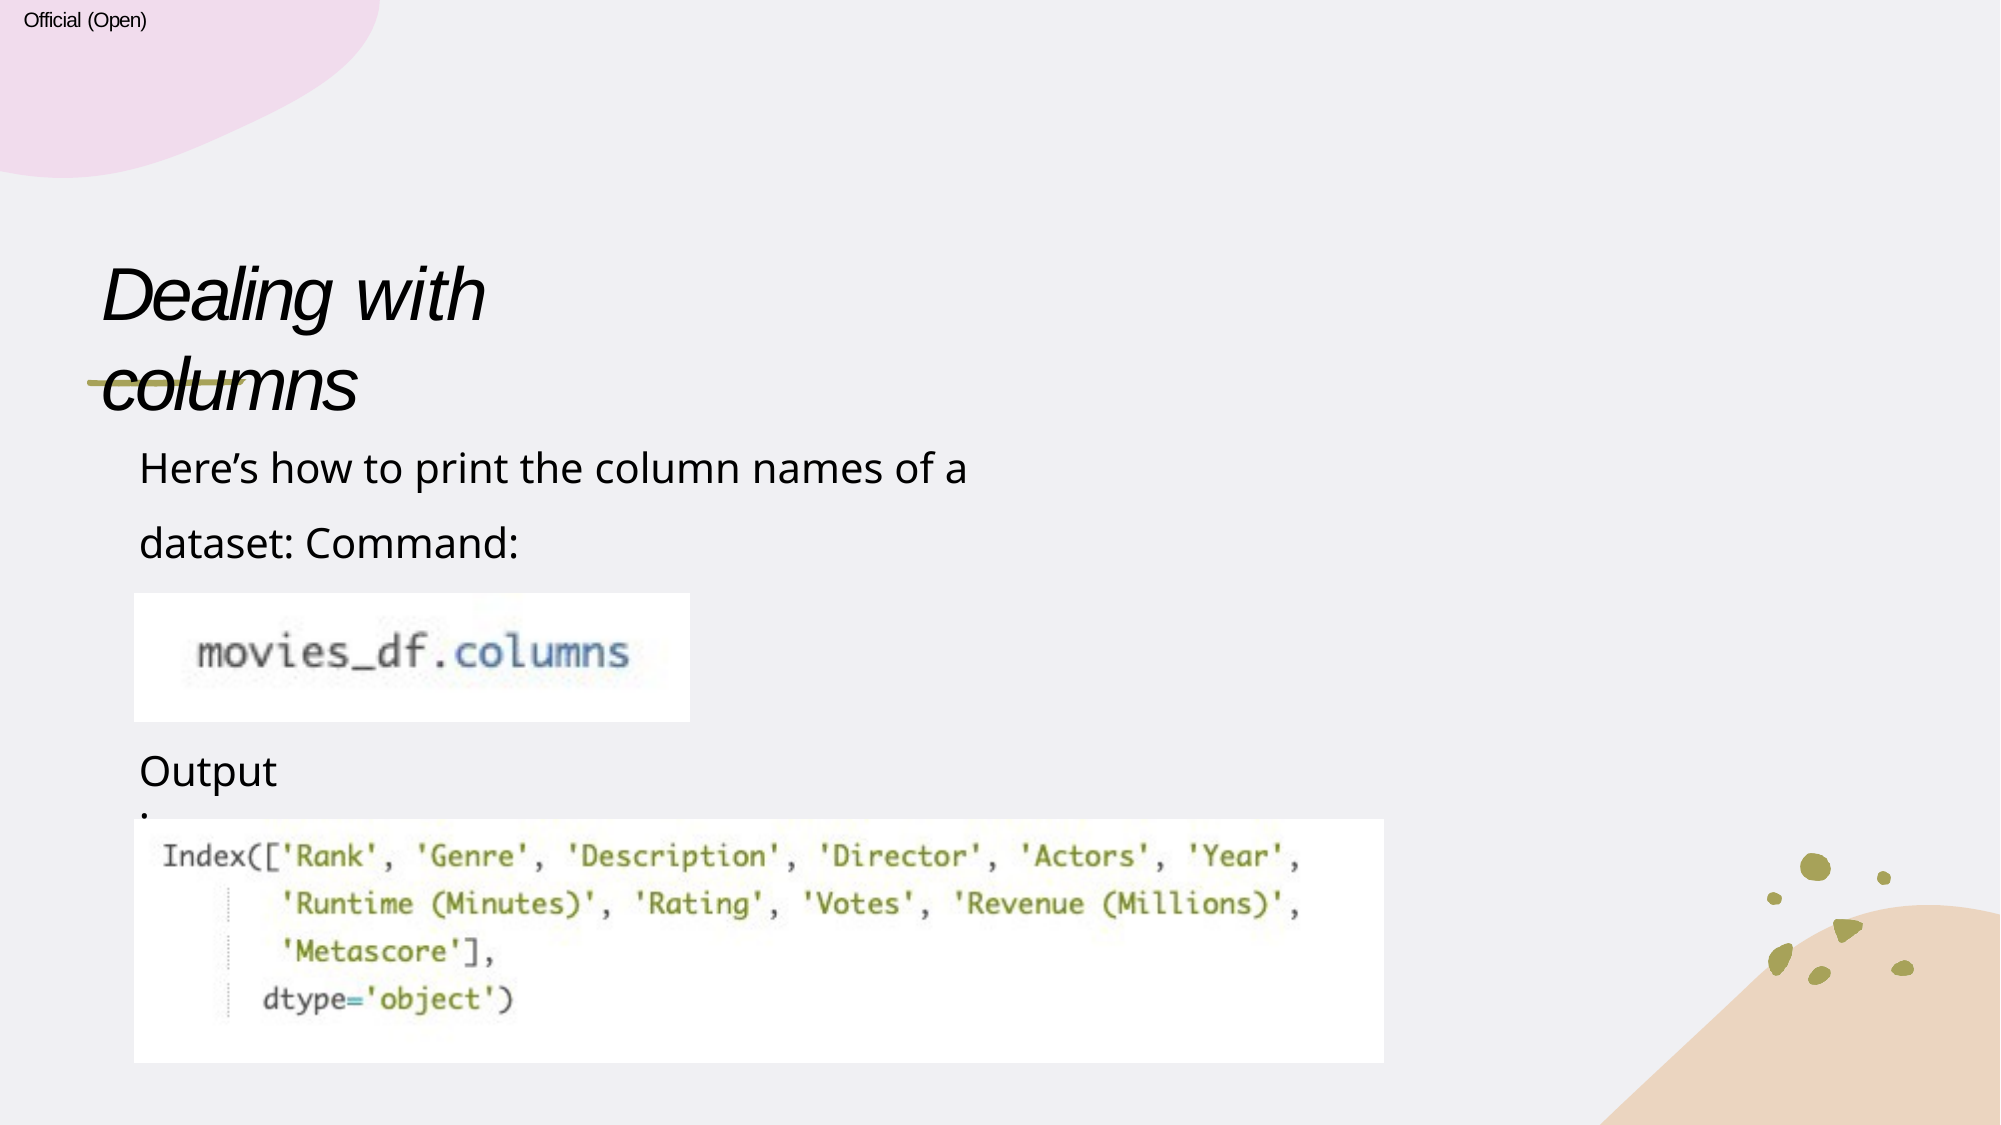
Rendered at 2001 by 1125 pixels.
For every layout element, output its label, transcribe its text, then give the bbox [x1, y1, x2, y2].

picture [1877, 871, 1891, 885]
picture [1768, 943, 1793, 976]
picture [1833, 919, 1863, 943]
text_box Here’s how to print the column names of a dataset: Command: [136, 414, 1091, 567]
picture [1891, 960, 1914, 976]
title Dealing with columns [99, 242, 757, 433]
picture [1767, 892, 1782, 905]
text_box Output: [136, 742, 287, 818]
text_box Official (Open) [21, 5, 149, 33]
picture [1808, 966, 1831, 985]
picture [134, 819, 1384, 1064]
picture [1800, 853, 1831, 881]
text_box [87, 379, 99, 387]
picture [134, 593, 690, 723]
